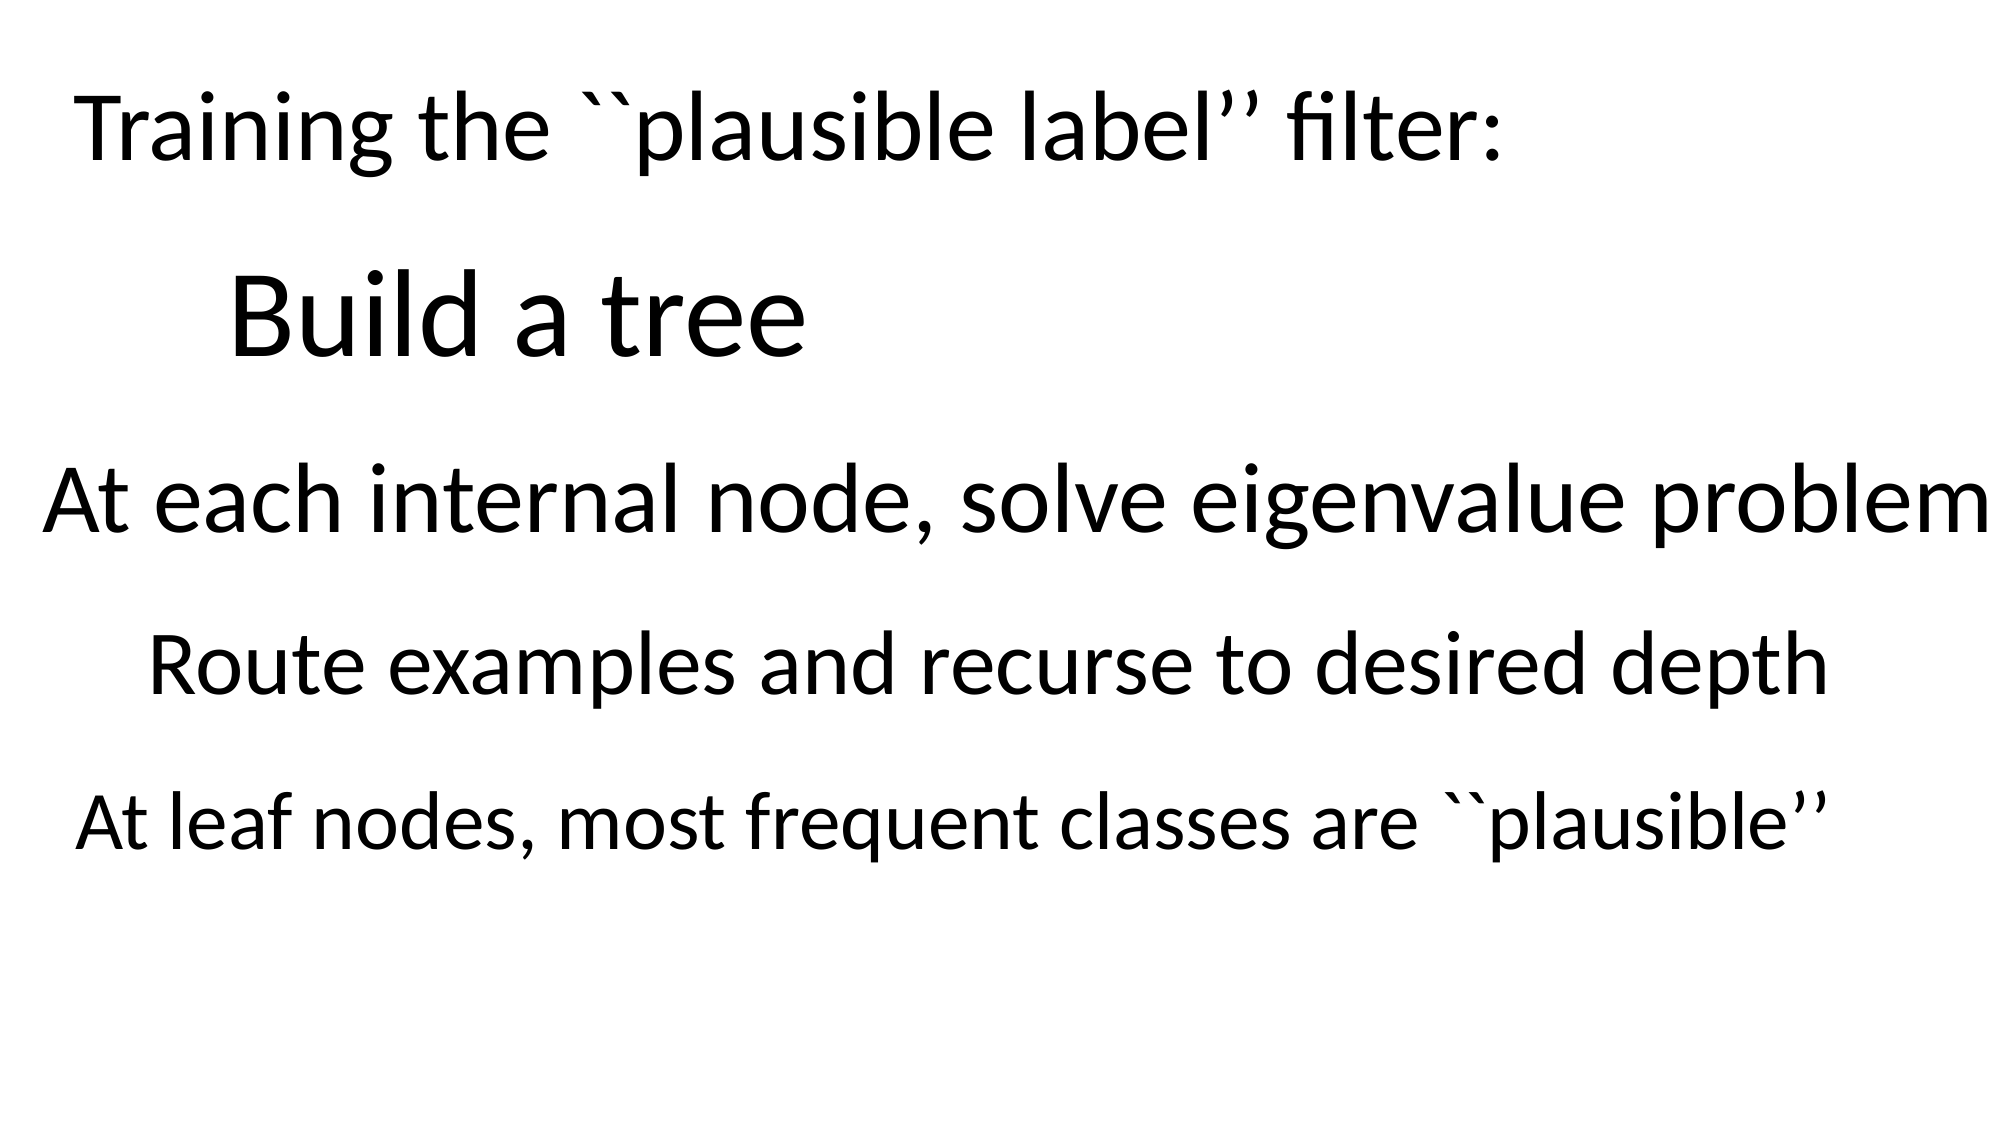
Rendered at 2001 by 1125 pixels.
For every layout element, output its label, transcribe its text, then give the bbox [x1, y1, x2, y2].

text_box Route examples and recurse to desired depth [132, 595, 1849, 721]
text_box At leaf nodes, most frequent classes are ``plausible’’ [60, 759, 1848, 874]
text_box At each internal node, solve eigenvalue problem [27, 424, 2000, 560]
text_box Build a tree [212, 223, 825, 389]
text_box Training the ``plausible label’’ filter: [58, 53, 1523, 188]
